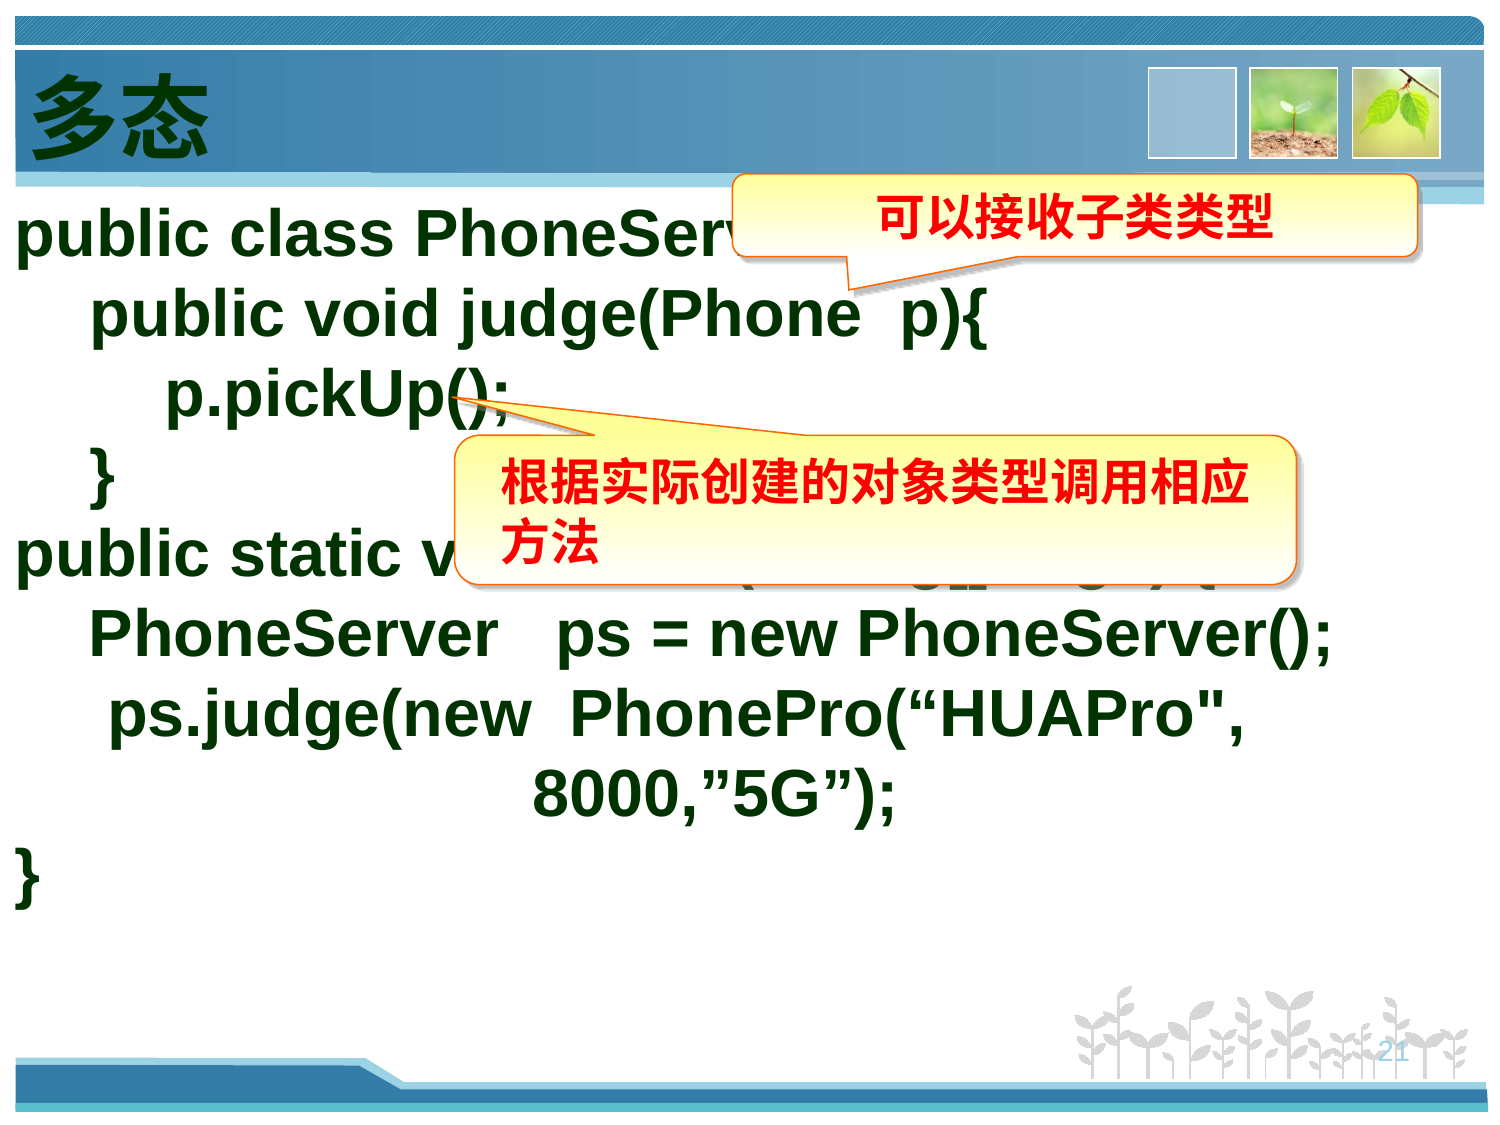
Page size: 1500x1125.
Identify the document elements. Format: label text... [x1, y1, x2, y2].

picture [1251, 69, 1337, 157]
text_box 可以接收子类类型 [732, 173, 1418, 290]
text_box public class PhoneServer { public void judge(Phone p){ p.pickUp(); } public static void main(String[] args) { PhoneServer ps = new PhoneServer(); ps.judge(new PhonePro(“HUAPro", 8000,”5G”); } [0, 182, 1439, 962]
title 多态 [12, 44, 1075, 182]
text_box 根据实际创建的对象类型调用相应方法 [451, 397, 1297, 585]
text_box 21 [1074, 1024, 1425, 1103]
picture [1353, 69, 1439, 157]
